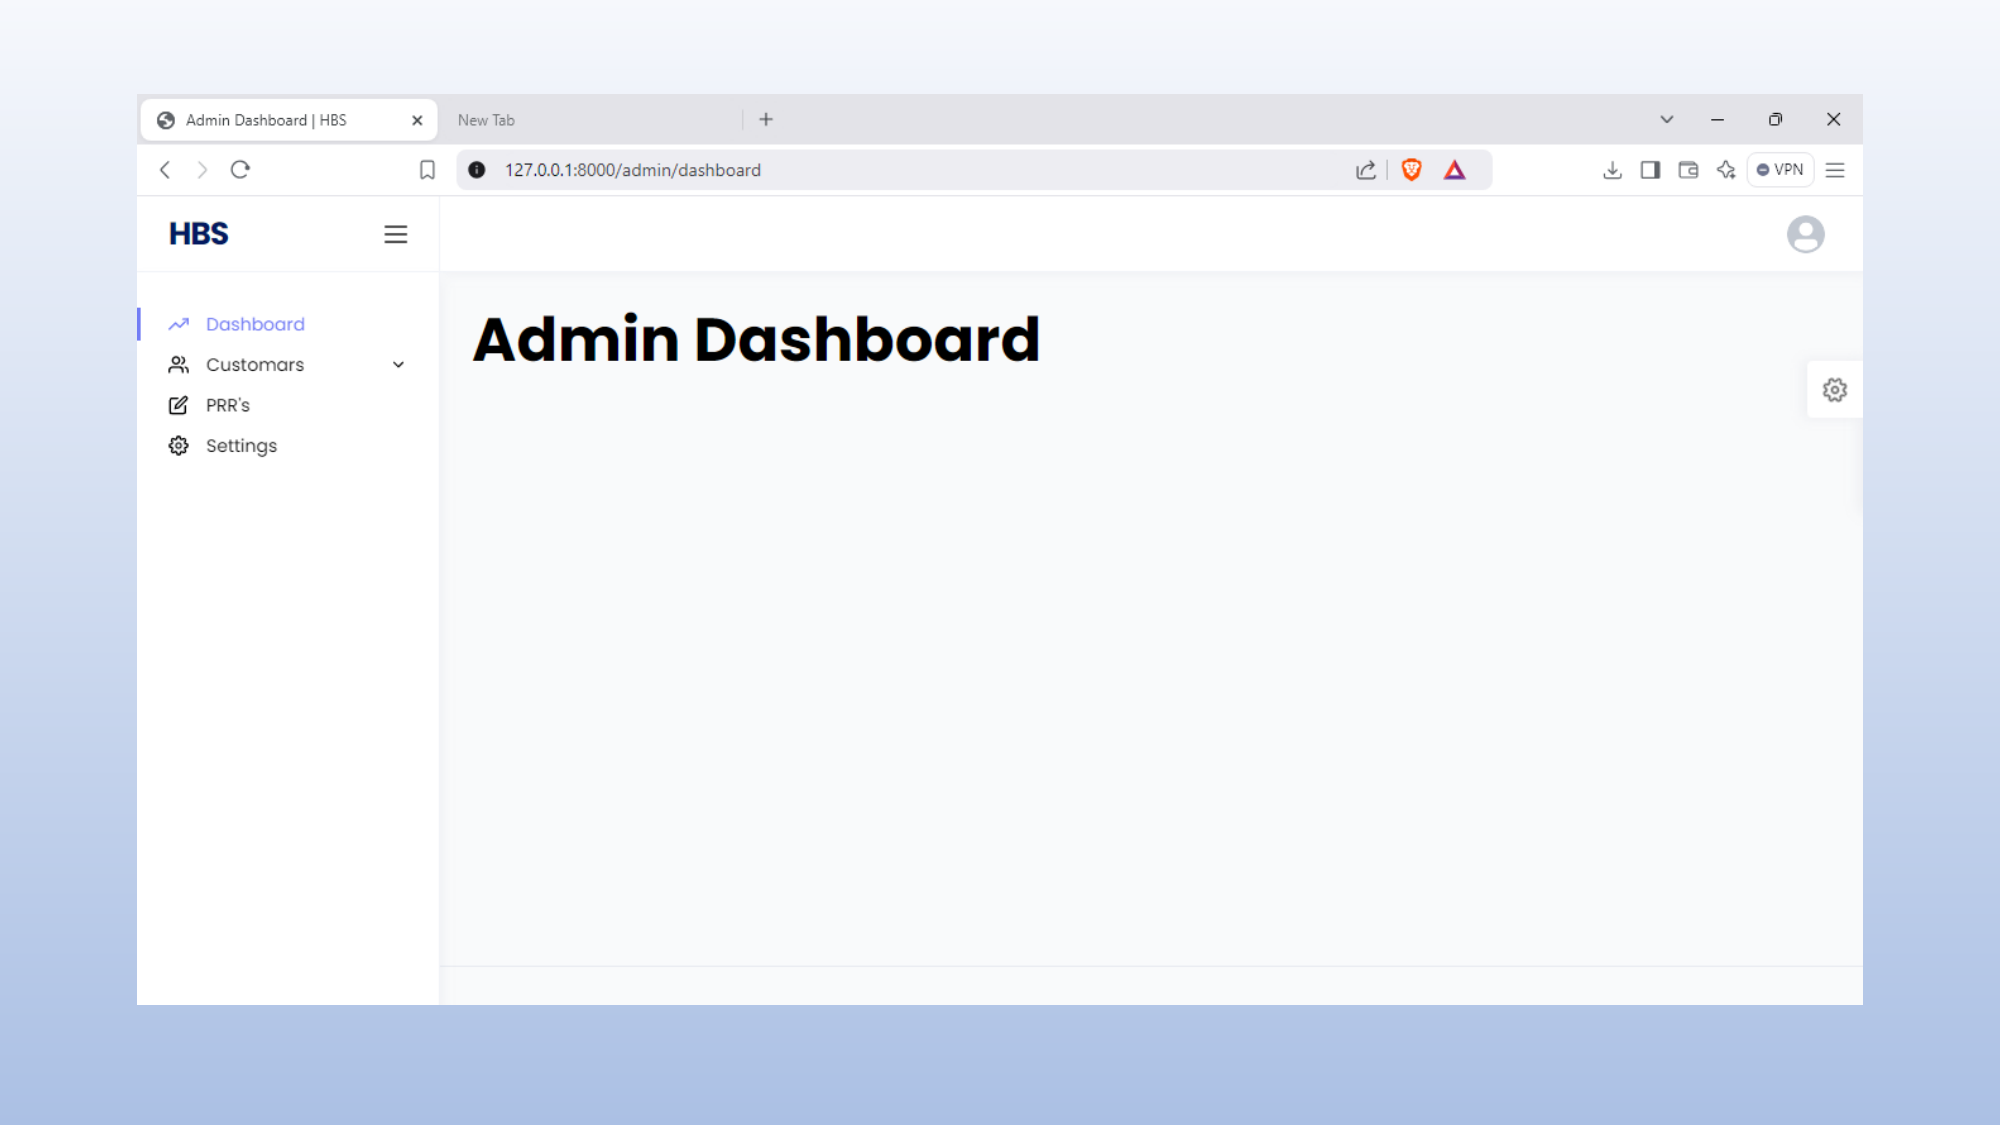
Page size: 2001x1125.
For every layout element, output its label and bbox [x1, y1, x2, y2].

list [137, 94, 1863, 1005]
